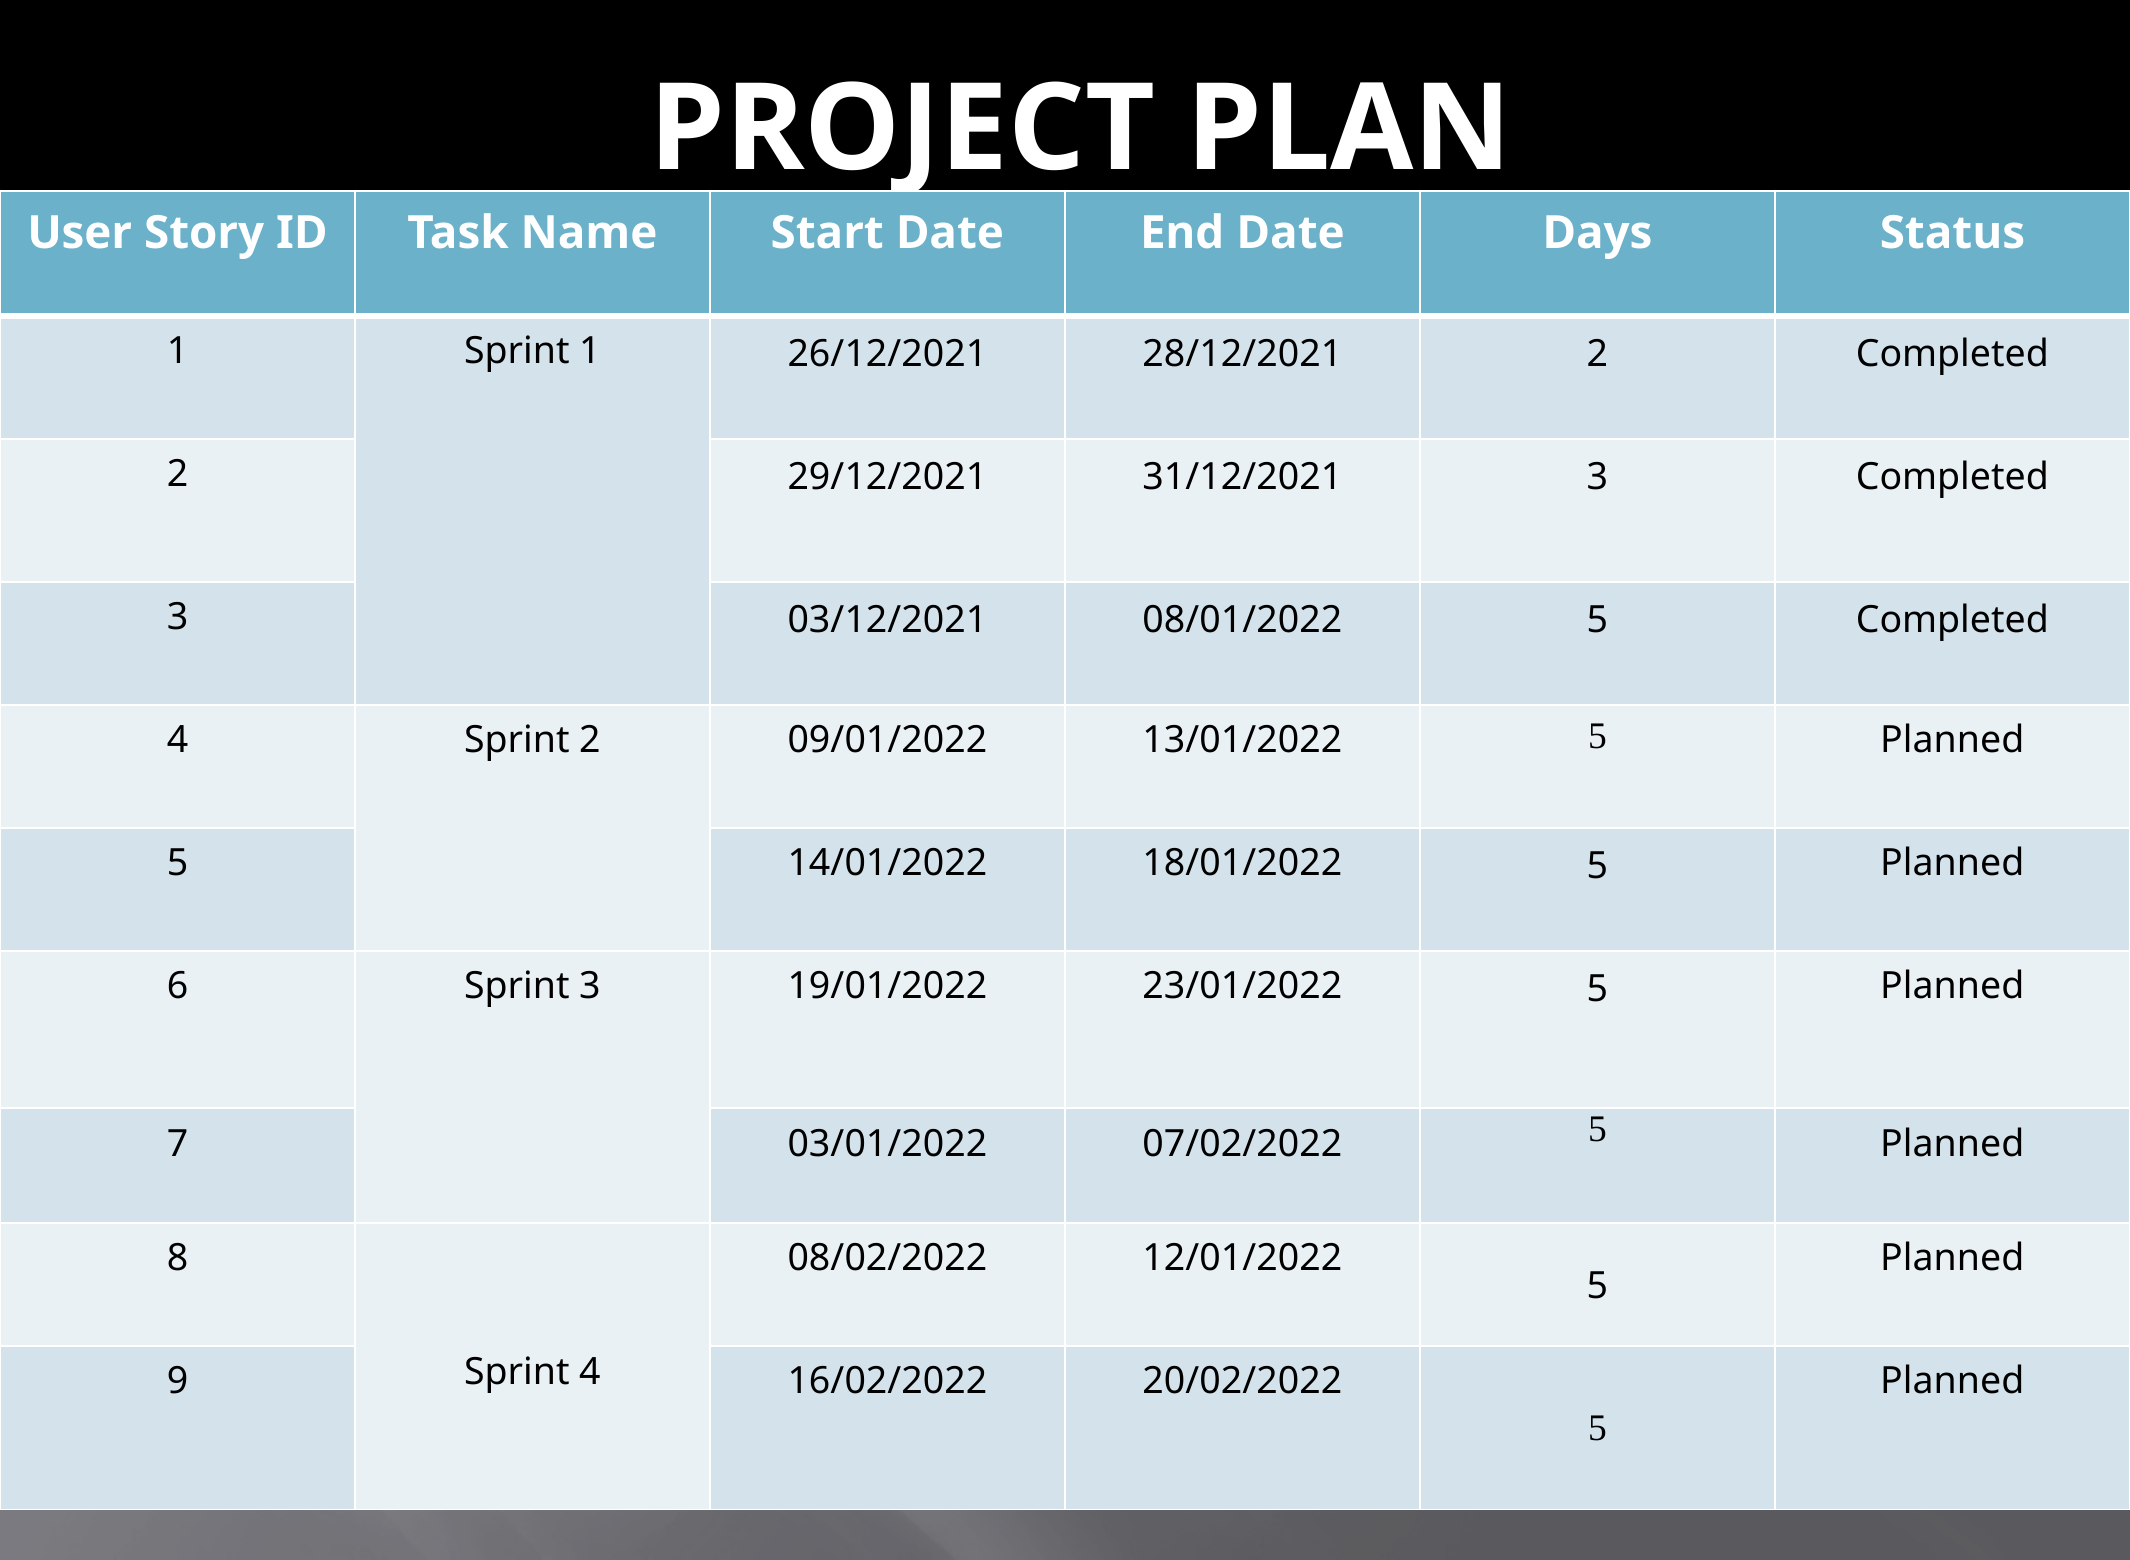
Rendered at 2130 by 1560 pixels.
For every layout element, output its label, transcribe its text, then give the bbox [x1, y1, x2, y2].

table_cell 08/02/2022 [711, 1224, 1064, 1345]
table_cell 5 [1421, 1109, 1774, 1222]
table_cell 07/02/2022 [1066, 1109, 1419, 1222]
table_cell 09/01/2022 [711, 706, 1064, 827]
table_cell 1 [1, 319, 354, 438]
table_cell 16/02/2022 [711, 1347, 1064, 1509]
table_cell 5 [1421, 829, 1774, 950]
table_cell 2 [1, 440, 354, 581]
table_cell 5 [1, 829, 354, 950]
table_cell 5 [1421, 1347, 1774, 1509]
table_cell 5 [1421, 583, 1774, 704]
table_cell 20/02/2022 [1066, 1347, 1419, 1509]
table_cell 4 [1, 706, 354, 827]
table_cell 5 [1421, 1224, 1774, 1345]
table_cell 8 [1, 1224, 354, 1345]
title PROJECT PLAN [0, 0, 2130, 190]
table_cell 12/01/2022 [1066, 1224, 1419, 1345]
table_cell Planned [1776, 1224, 2129, 1345]
table_cell 14/01/2022 [711, 829, 1064, 950]
table_cell 29/12/2021 [711, 440, 1064, 581]
table_header User Story ID [1, 192, 354, 313]
table_cell 03/12/2021 [711, 583, 1064, 704]
table_header Days [1421, 192, 1774, 313]
table_header Status [1776, 192, 2129, 313]
table_cell 26/12/2021 [711, 319, 1064, 438]
table_cell 5 [1421, 706, 1774, 827]
table_cell Planned [1776, 706, 2129, 827]
table_cell 28/12/2021 [1066, 319, 1419, 438]
table_cell 3 [1, 583, 354, 704]
table_cell 19/01/2022 [711, 952, 1064, 1107]
table_cell 2 [1421, 319, 1774, 438]
table_cell 7 [1, 1109, 354, 1222]
table_cell Completed [1776, 440, 2129, 581]
table_cell 9 [1, 1347, 354, 1509]
table_cell Planned [1776, 829, 2129, 950]
table_cell 13/01/2022 [1066, 706, 1419, 827]
table_cell Sprint 4 [356, 1224, 709, 1509]
table_cell Completed [1776, 319, 2129, 438]
table_cell 08/01/2022 [1066, 583, 1419, 704]
table_header Start Date [711, 192, 1064, 313]
table_header Task Name [356, 192, 709, 313]
table_cell 31/12/2021 [1066, 440, 1419, 581]
table_cell 03/01/2022 [711, 1109, 1064, 1222]
table_cell 3 [1421, 440, 1774, 581]
table_cell Planned [1776, 952, 2129, 1107]
table_cell Planned [1776, 1109, 2129, 1222]
table_cell Sprint 3 [356, 952, 709, 1222]
table_header End Date [1066, 192, 1419, 313]
table_cell Planned [1776, 1347, 2129, 1509]
table_cell Sprint 1 [356, 319, 709, 704]
table_cell 23/01/2022 [1066, 952, 1419, 1107]
table_cell Completed [1776, 583, 2129, 704]
table_cell Sprint 2 [356, 706, 709, 950]
table_cell 6 [1, 952, 354, 1107]
table_cell 18/01/2022 [1066, 829, 1419, 950]
table_cell 5 [1421, 952, 1774, 1107]
